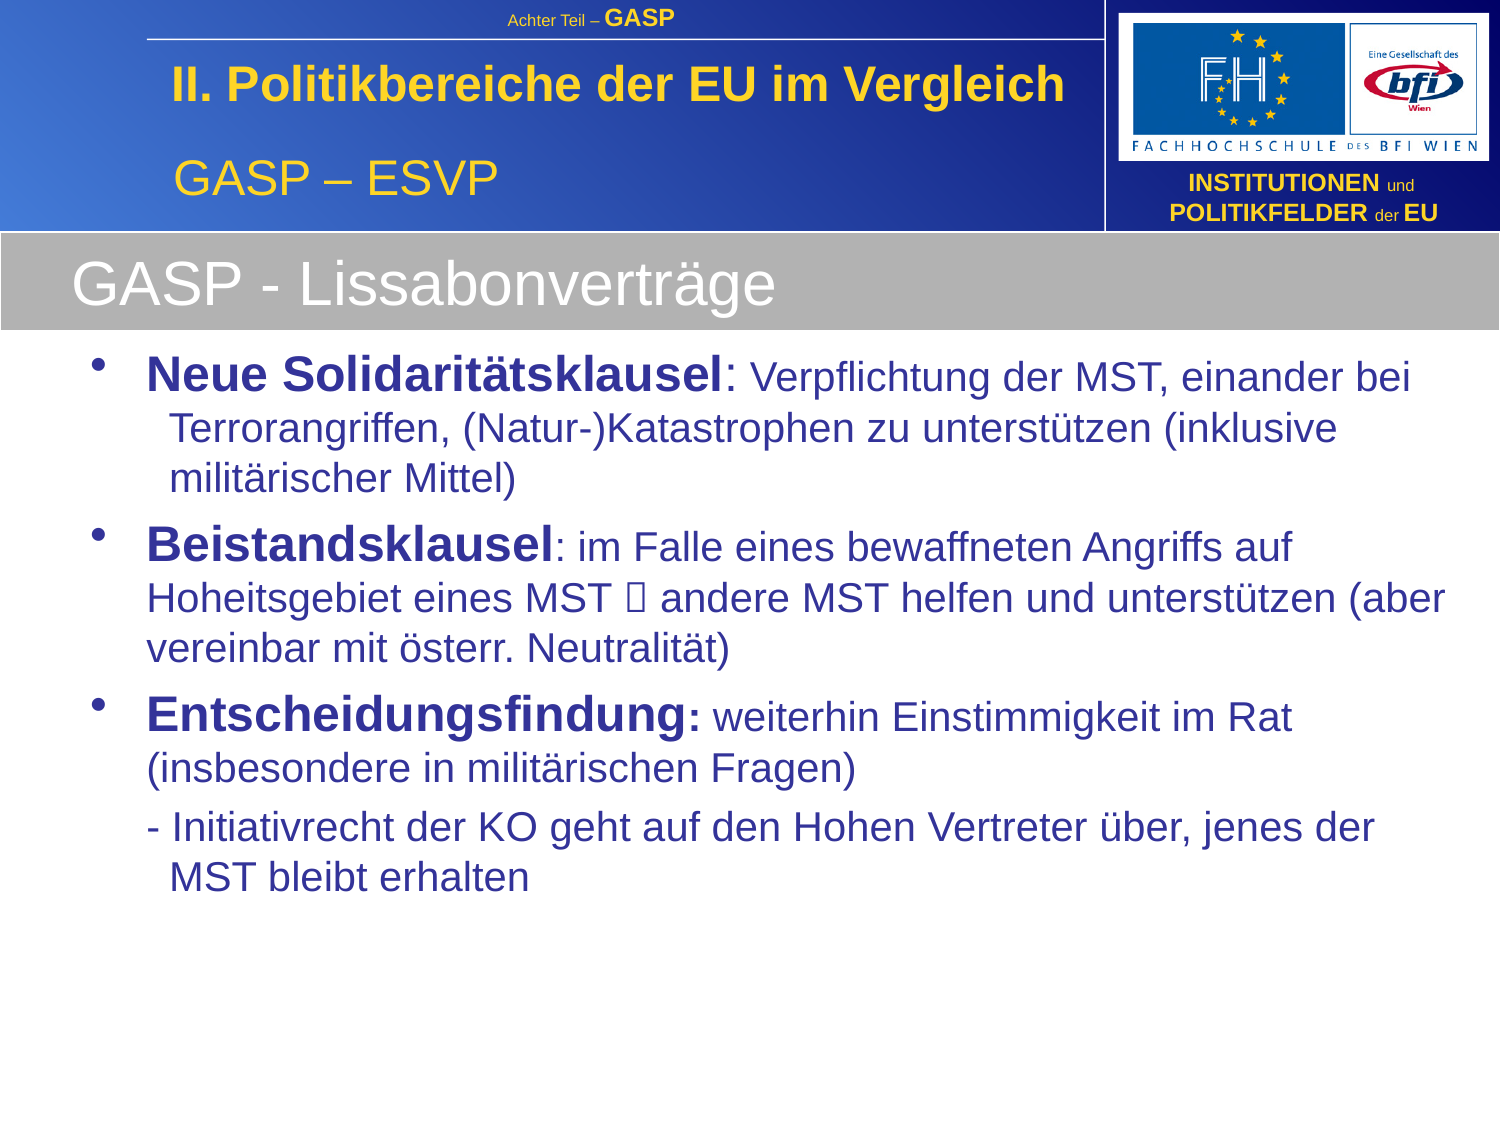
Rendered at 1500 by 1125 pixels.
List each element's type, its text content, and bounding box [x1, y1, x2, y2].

text_box [0, 231, 1500, 331]
picture [1133, 23, 1477, 151]
text_box GASP - Lissabonverträge [0, 235, 1482, 325]
list Neue Solidaritätsklausel: Verpflichtung der MST, einander bei Terrorangriffen, (Natur-)Katastrophen zu unterstützen (inklusive militärischer Mittel) Beistandsklausel: im Falle eines bewaffneten Angriffs auf Hoheitsgebiet eines MST  andere MST helfen und unterstützen (aber vereinbar mit österr. Neutralität) Entscheidungsfindung: weiterhin Einstimmigkeit im Rat (insbesondere in militärischen Fragen) - Initiativrecht der KO geht auf den Hohen Vertreter über, jenes der MST bleibt erhalten [75, 333, 1471, 1076]
text_box GASP – ESVP [158, 137, 1116, 213]
text_box II. Politikbereiche der EU im Vergleich [156, 14, 1087, 119]
